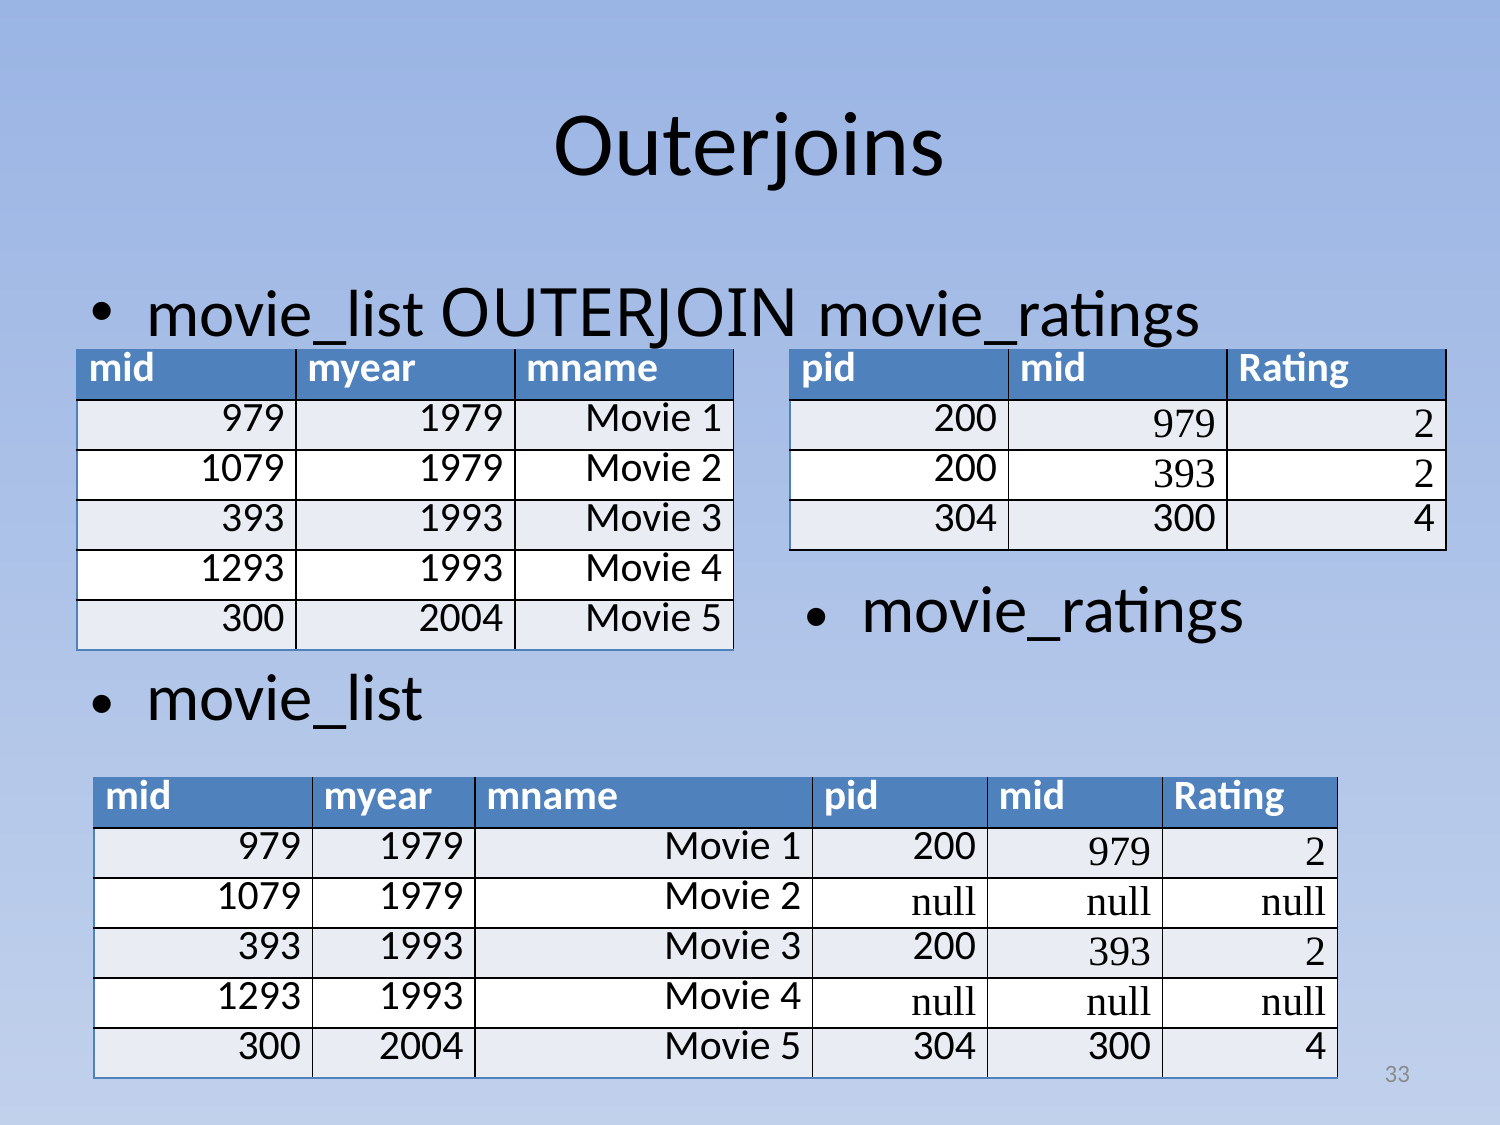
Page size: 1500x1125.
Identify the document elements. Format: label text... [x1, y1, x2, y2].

table_cell null [1163, 879, 1337, 927]
table_cell 979 [988, 829, 1162, 877]
table_cell Movie 3 [476, 929, 812, 977]
table_cell Movie 2 [476, 879, 812, 927]
table_cell 300 [1009, 501, 1226, 549]
table_cell null [988, 879, 1162, 927]
table_header mname [516, 351, 733, 399]
table_cell 200 [791, 451, 1008, 499]
table_cell 979 [1009, 401, 1226, 449]
table_cell 393 [1009, 451, 1226, 499]
table_header mid [1009, 351, 1226, 399]
table_cell 4 [1163, 1029, 1337, 1077]
text_box movie_list [74, 662, 750, 775]
table_cell 300 [95, 1029, 312, 1077]
text_box movie_ratings [789, 575, 1465, 688]
table_cell null [988, 979, 1162, 1027]
table_cell 1079 [78, 451, 295, 499]
table_cell 1979 [313, 829, 474, 877]
table_header mid [988, 779, 1162, 827]
table_cell 1293 [78, 551, 295, 599]
table_cell 979 [78, 401, 295, 449]
table_cell Movie 5 [476, 1029, 812, 1077]
table_cell 200 [791, 401, 1008, 449]
table_cell 1979 [297, 451, 514, 499]
table_cell Movie 4 [516, 551, 733, 599]
table_cell 4 [1228, 501, 1445, 549]
table_cell 1079 [95, 879, 312, 927]
table_header Rating [1163, 779, 1337, 827]
table_cell Movie 4 [476, 979, 812, 1027]
table_cell null [813, 979, 987, 1027]
table_cell 2 [1163, 829, 1337, 877]
list movie_list OUTERJOIN movie_ratings [75, 262, 1425, 375]
table_cell 1993 [297, 551, 514, 599]
table_cell Movie 1 [476, 829, 812, 877]
table_cell 304 [791, 501, 1008, 549]
table_cell null [813, 879, 987, 927]
table_cell 304 [813, 1029, 987, 1077]
table_cell 200 [813, 829, 987, 877]
table_header mid [78, 351, 295, 399]
table_header Rating [1228, 351, 1445, 399]
table_header pid [791, 351, 1008, 399]
table_cell 1979 [313, 879, 474, 927]
table_cell 2 [1228, 401, 1445, 449]
table_cell null [1163, 979, 1337, 1027]
table_cell Movie 3 [516, 501, 733, 549]
table_cell 300 [78, 601, 295, 649]
table_cell Movie 5 [516, 601, 733, 649]
table_cell 393 [988, 929, 1162, 977]
table_cell 1993 [297, 501, 514, 549]
table_cell 393 [78, 501, 295, 549]
table_cell 2 [1228, 451, 1445, 499]
table_cell Movie 1 [516, 401, 733, 449]
table_cell 2 [1163, 929, 1337, 977]
table_cell 300 [988, 1029, 1162, 1077]
table_cell 1993 [313, 929, 474, 977]
table_cell Movie 2 [516, 451, 733, 499]
table_header mname [476, 779, 812, 827]
table_cell 200 [813, 929, 987, 977]
table_header myear [297, 351, 514, 399]
table_cell 393 [95, 929, 312, 977]
table_header myear [313, 779, 474, 827]
slide_number 33 [1074, 1042, 1425, 1103]
table_cell 1993 [313, 979, 474, 1027]
table_header pid [813, 779, 987, 827]
table_cell 1293 [95, 979, 312, 1027]
table_cell 2004 [313, 1029, 474, 1077]
table_cell 979 [95, 829, 312, 877]
table_header mid [95, 779, 312, 827]
table_cell 1979 [297, 401, 514, 449]
title Outerjoins [75, 45, 1425, 233]
table_cell 2004 [297, 601, 514, 649]
